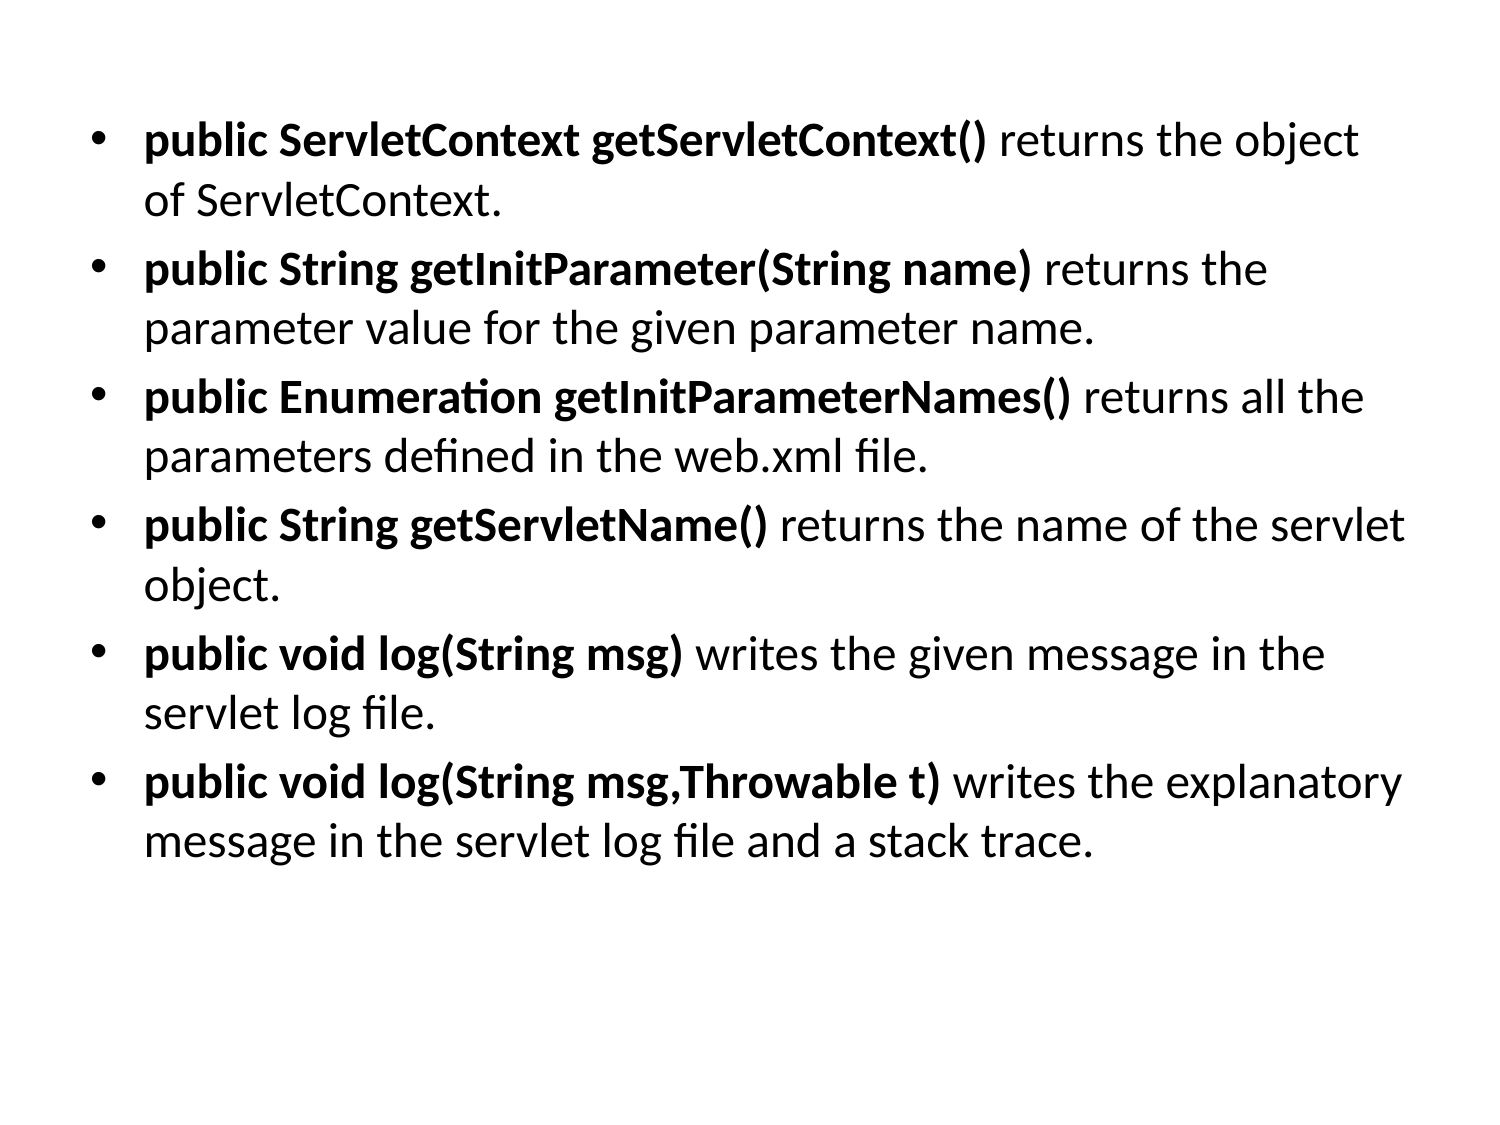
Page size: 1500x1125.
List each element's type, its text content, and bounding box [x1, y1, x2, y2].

list public ServletContext getServletContext() returns the object of ServletContext. public String getInitParameter(String name) returns the parameter value for the given parameter name. public Enumeration getInitParameterNames() returns all the parameters defined in the web.xml file. public String getServletName() returns the name of the servlet object. public void log(String msg) writes the given message in the servlet log file. public void log(String msg,Throwable t) writes the explanatory message in the servlet log file and a stack trace. [75, 99, 1425, 1005]
